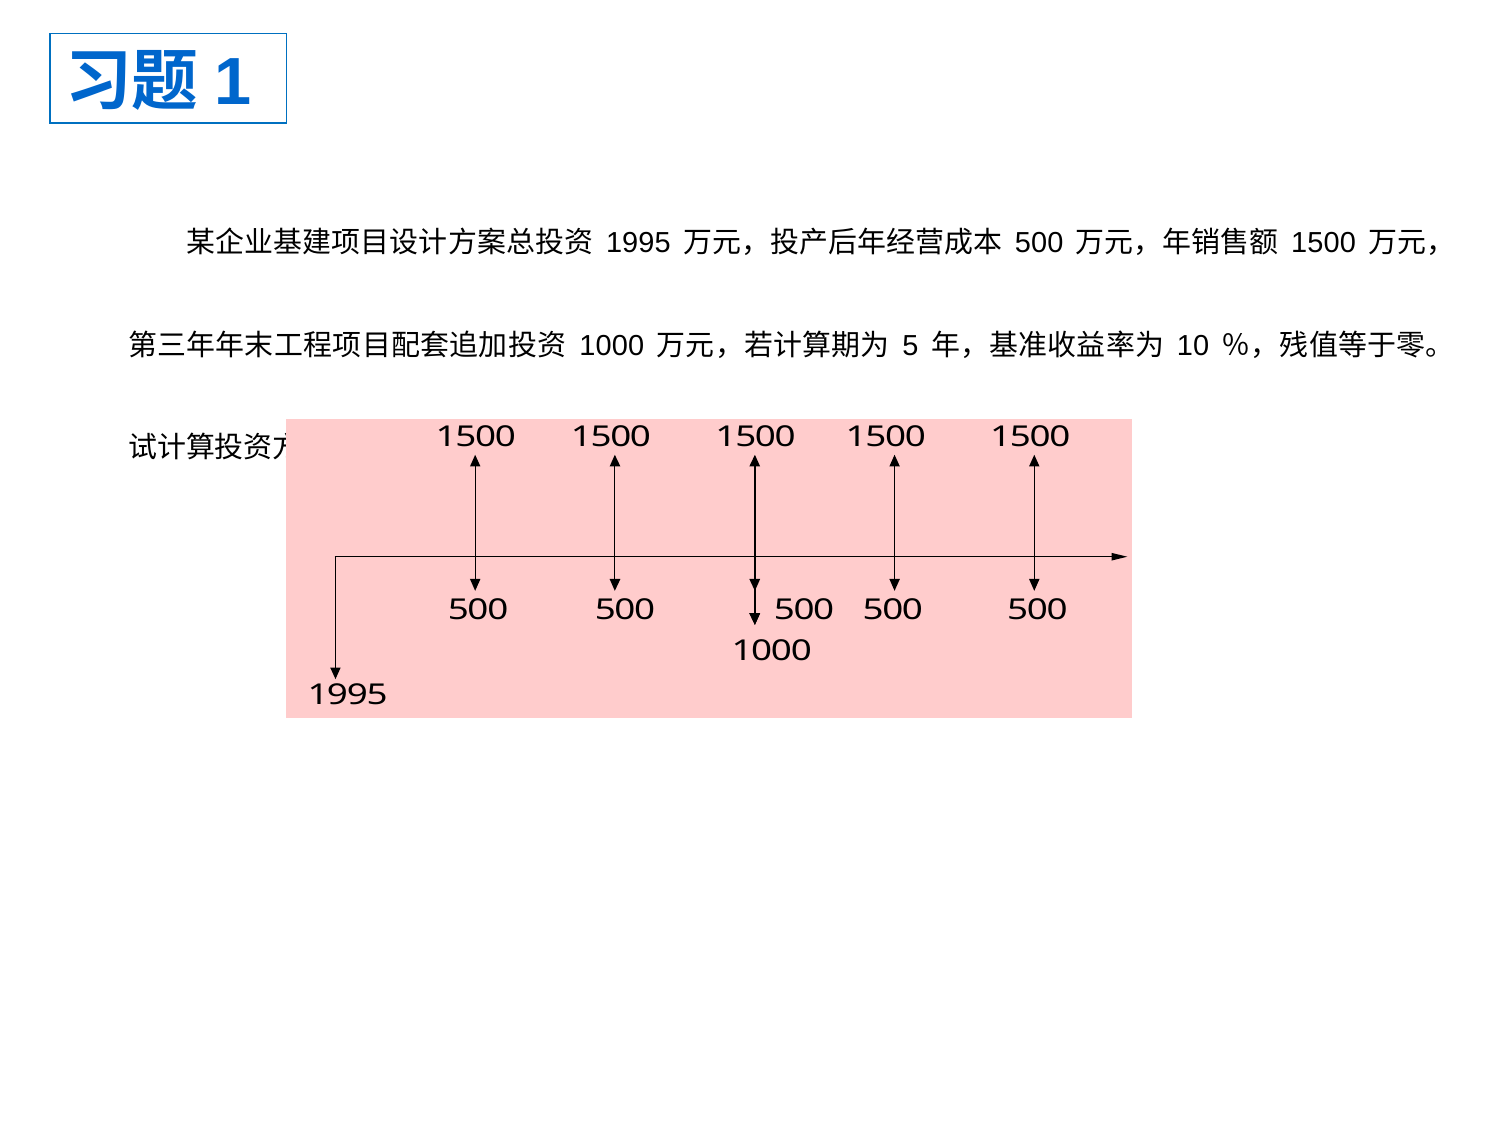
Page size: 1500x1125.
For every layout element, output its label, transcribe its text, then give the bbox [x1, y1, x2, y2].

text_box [286, 418, 1133, 718]
title 习题1 [49, 33, 287, 124]
text_box 某企业基建项目设计方案总投资1995万元，投产后年经营成本500万元，年销售额1500万元，第三年年末工程项目配套追加投资1000万元，若计算期为5年，基准收益率为10％，残值等于零。试计算投资方案的净现值和净年值。 [57, 148, 1471, 392]
